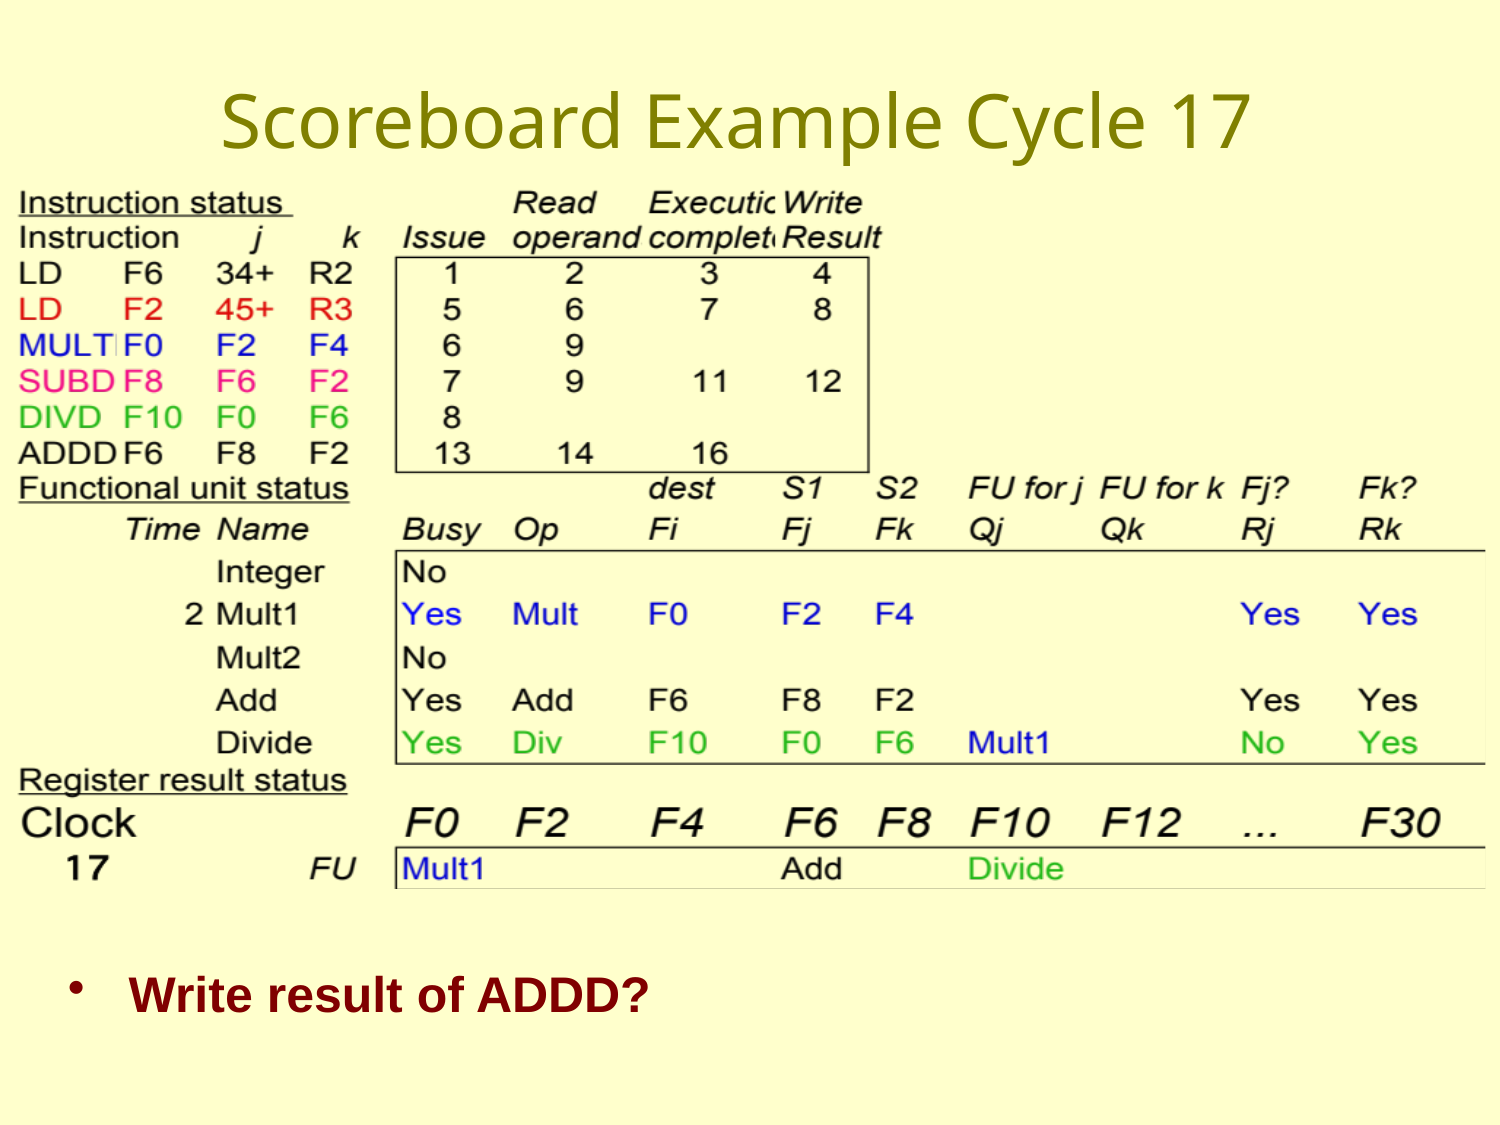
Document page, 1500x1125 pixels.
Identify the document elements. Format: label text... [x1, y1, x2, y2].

text_box Write result of ADDD? [53, 962, 1189, 1048]
title Scoreboard Example Cycle 17 [87, 24, 1388, 183]
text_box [11, 185, 1486, 889]
